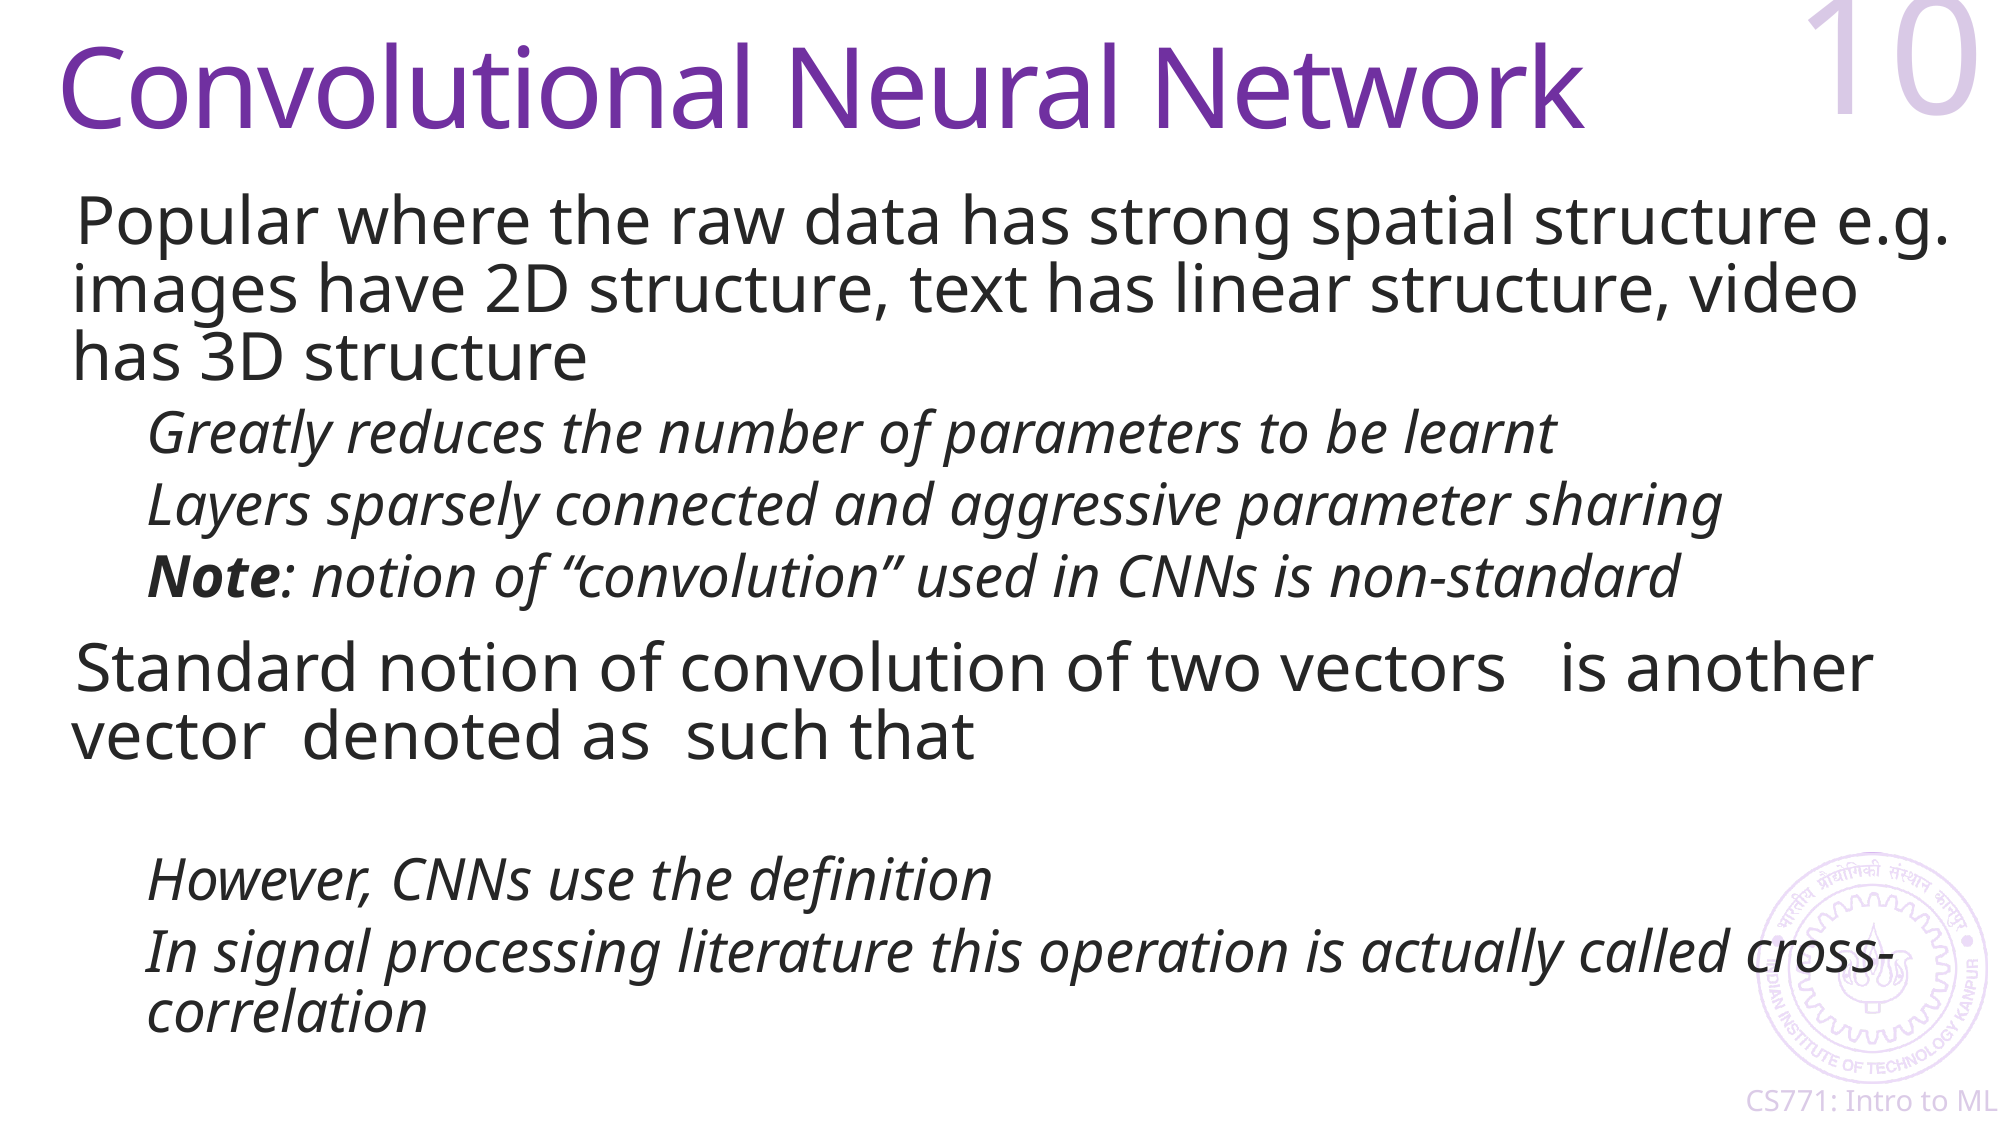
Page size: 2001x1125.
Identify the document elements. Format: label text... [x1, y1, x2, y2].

title Convolutional Neural Network [41, 5, 1945, 183]
slide_number 10 [1520, 6, 2000, 183]
